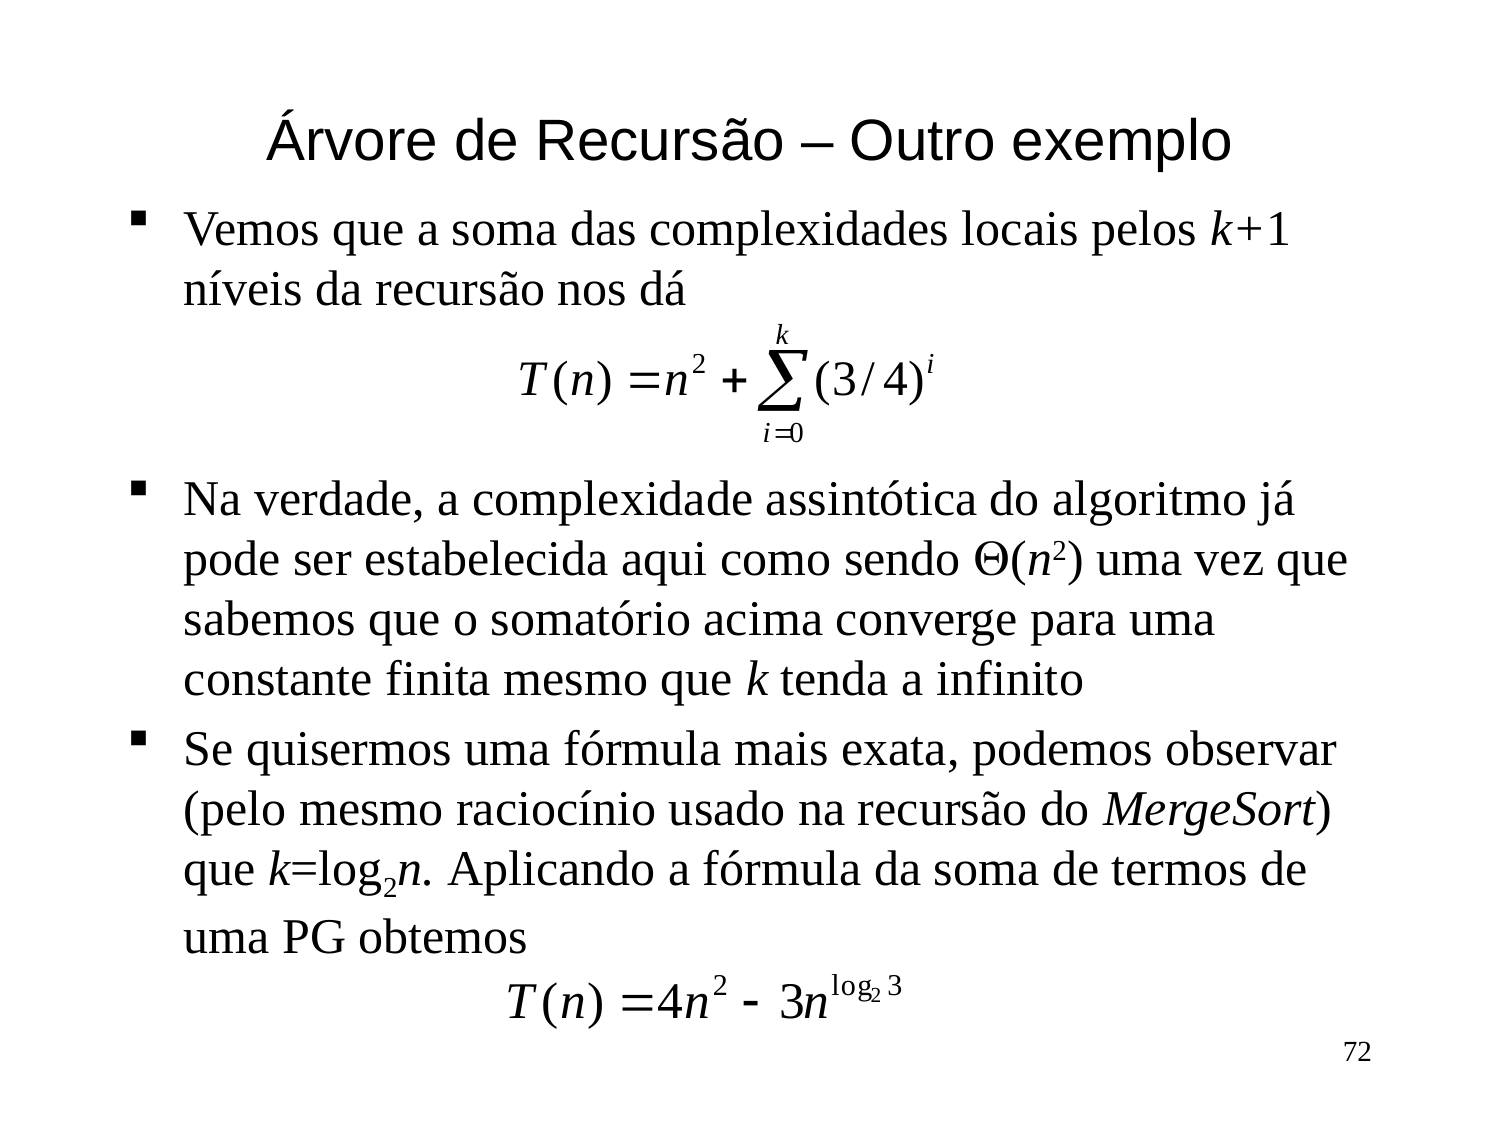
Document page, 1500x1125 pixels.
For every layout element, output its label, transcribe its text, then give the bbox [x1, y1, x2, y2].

slide_number 72 [1074, 1025, 1388, 1100]
title Árvore de Recursão – Outro exemplo [112, 99, 1388, 175]
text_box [499, 962, 913, 1040]
list Vemos que a soma das complexidades locais pelos k+1 níveis da recursão nos dá Na verdade, a complexidade assintótica do algoritmo já pode ser estabelecida aqui como sendo (n2) uma vez que sabemos que o somatório acima converge para uma constante finita mesmo que k tenda a infinito Se quisermos uma fórmula mais exata, podemos observar (pelo mesmo raciocínio usado na recursão do MergeSort) que k=log2n. Aplicando a fórmula da soma de termos de uma PG obtemos [112, 187, 1388, 1000]
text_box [512, 312, 948, 454]
